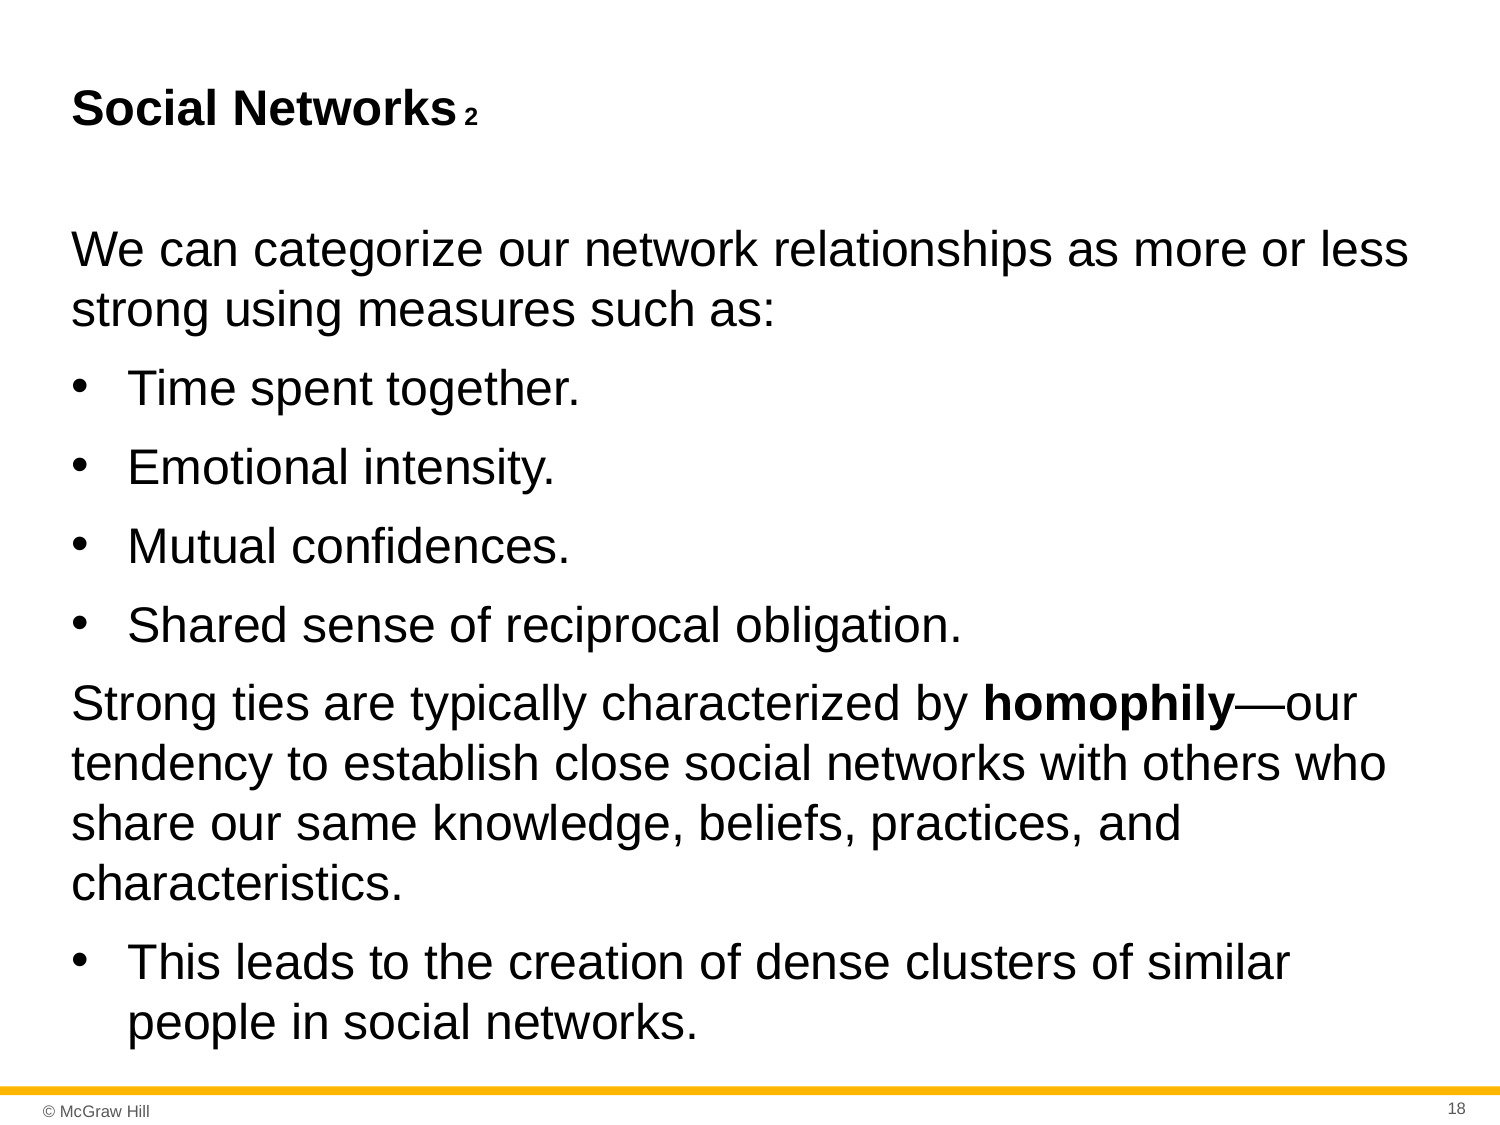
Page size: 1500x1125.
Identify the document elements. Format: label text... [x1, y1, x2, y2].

list We can categorize our network relationships as more or less strong using measures such as: Time spent together. Emotional intensity. Mutual confidences. Shared sense of reciprocal obligation. Strong ties are typically characterized by homophily—our tendency to establish close social networks with others who share our same knowledge, beliefs, practices, and characteristics. This leads to the creation of dense clusters of similar people in social networks. [56, 209, 1452, 1064]
title Social Networks 2 [56, 50, 1444, 162]
